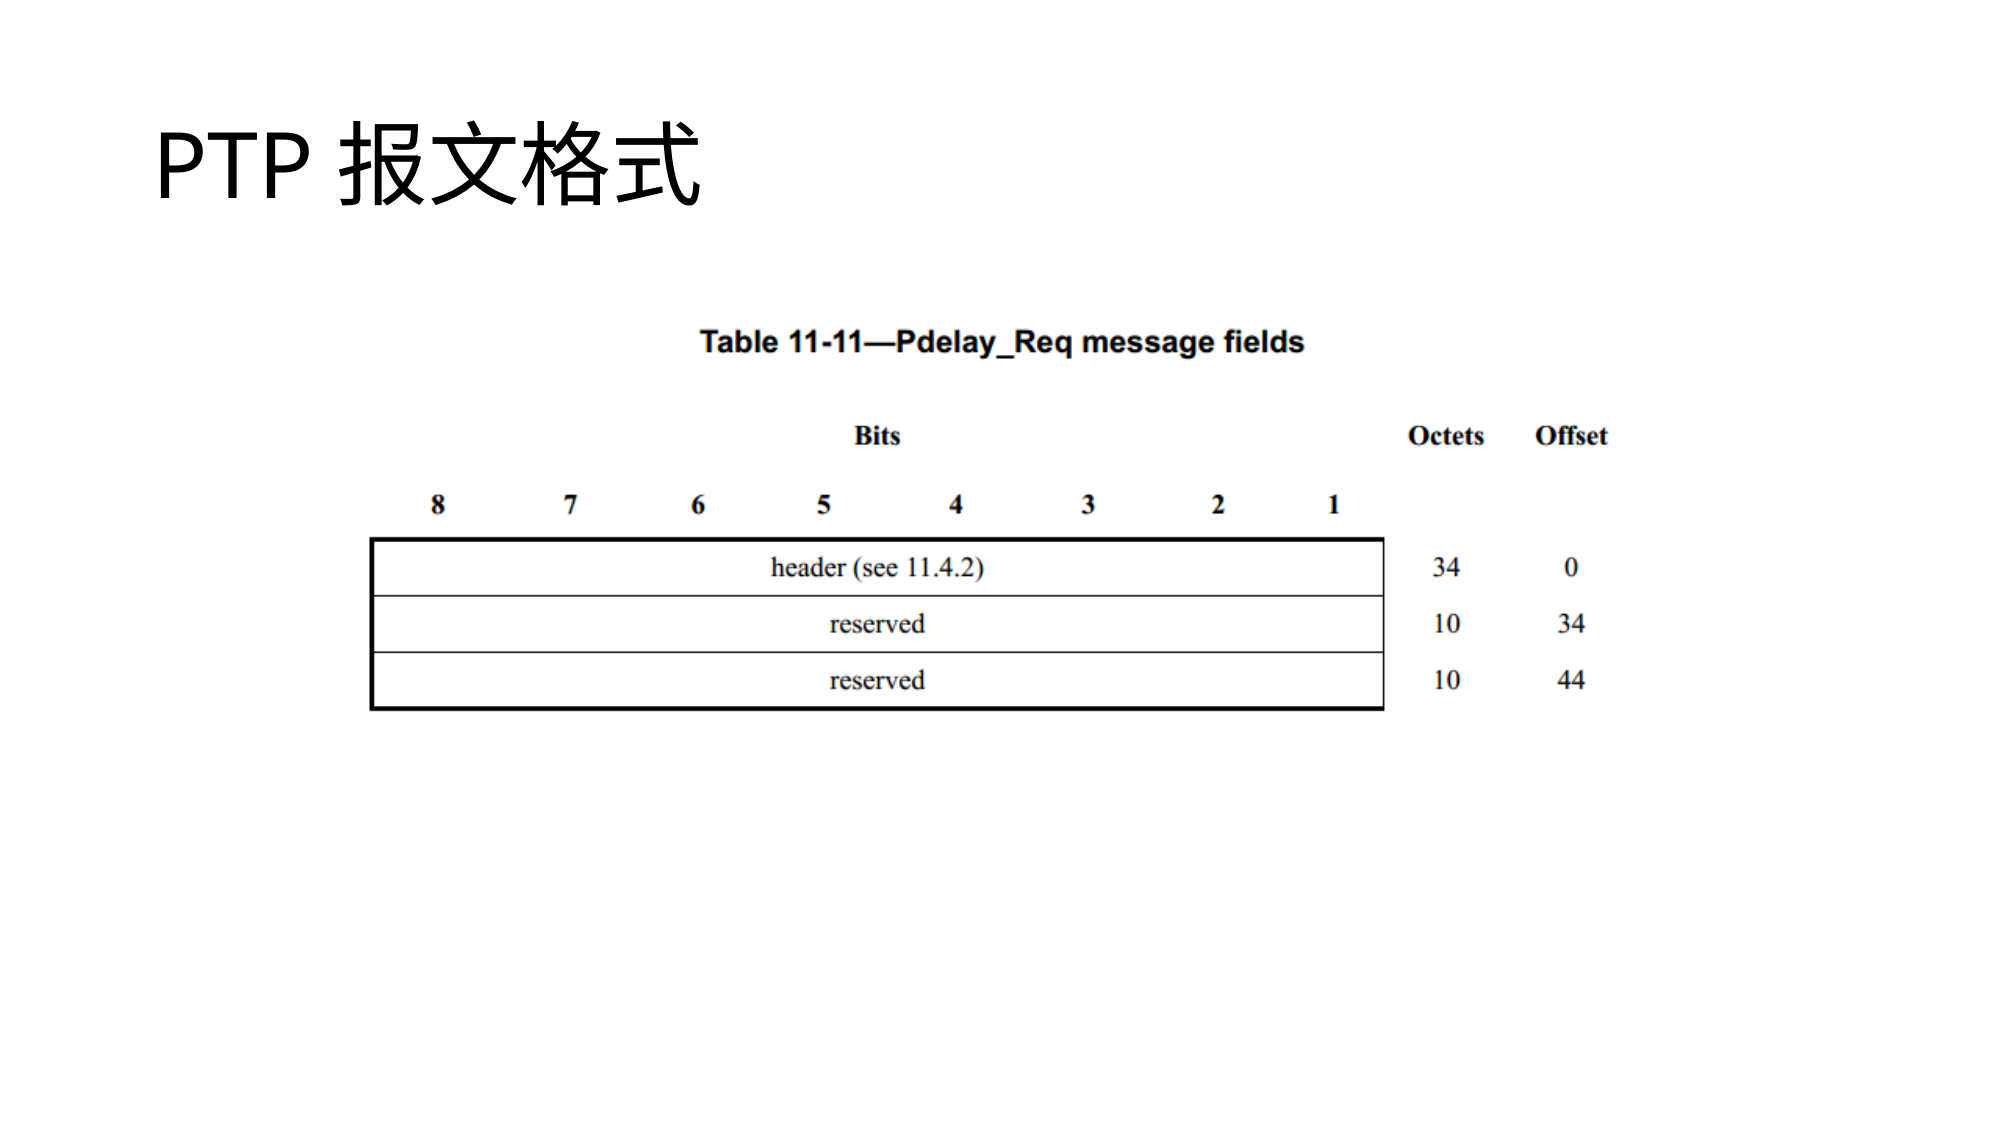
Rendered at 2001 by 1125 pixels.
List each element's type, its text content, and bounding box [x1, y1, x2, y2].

title PTP报文格式 [137, 59, 1863, 278]
picture [326, 293, 1674, 741]
